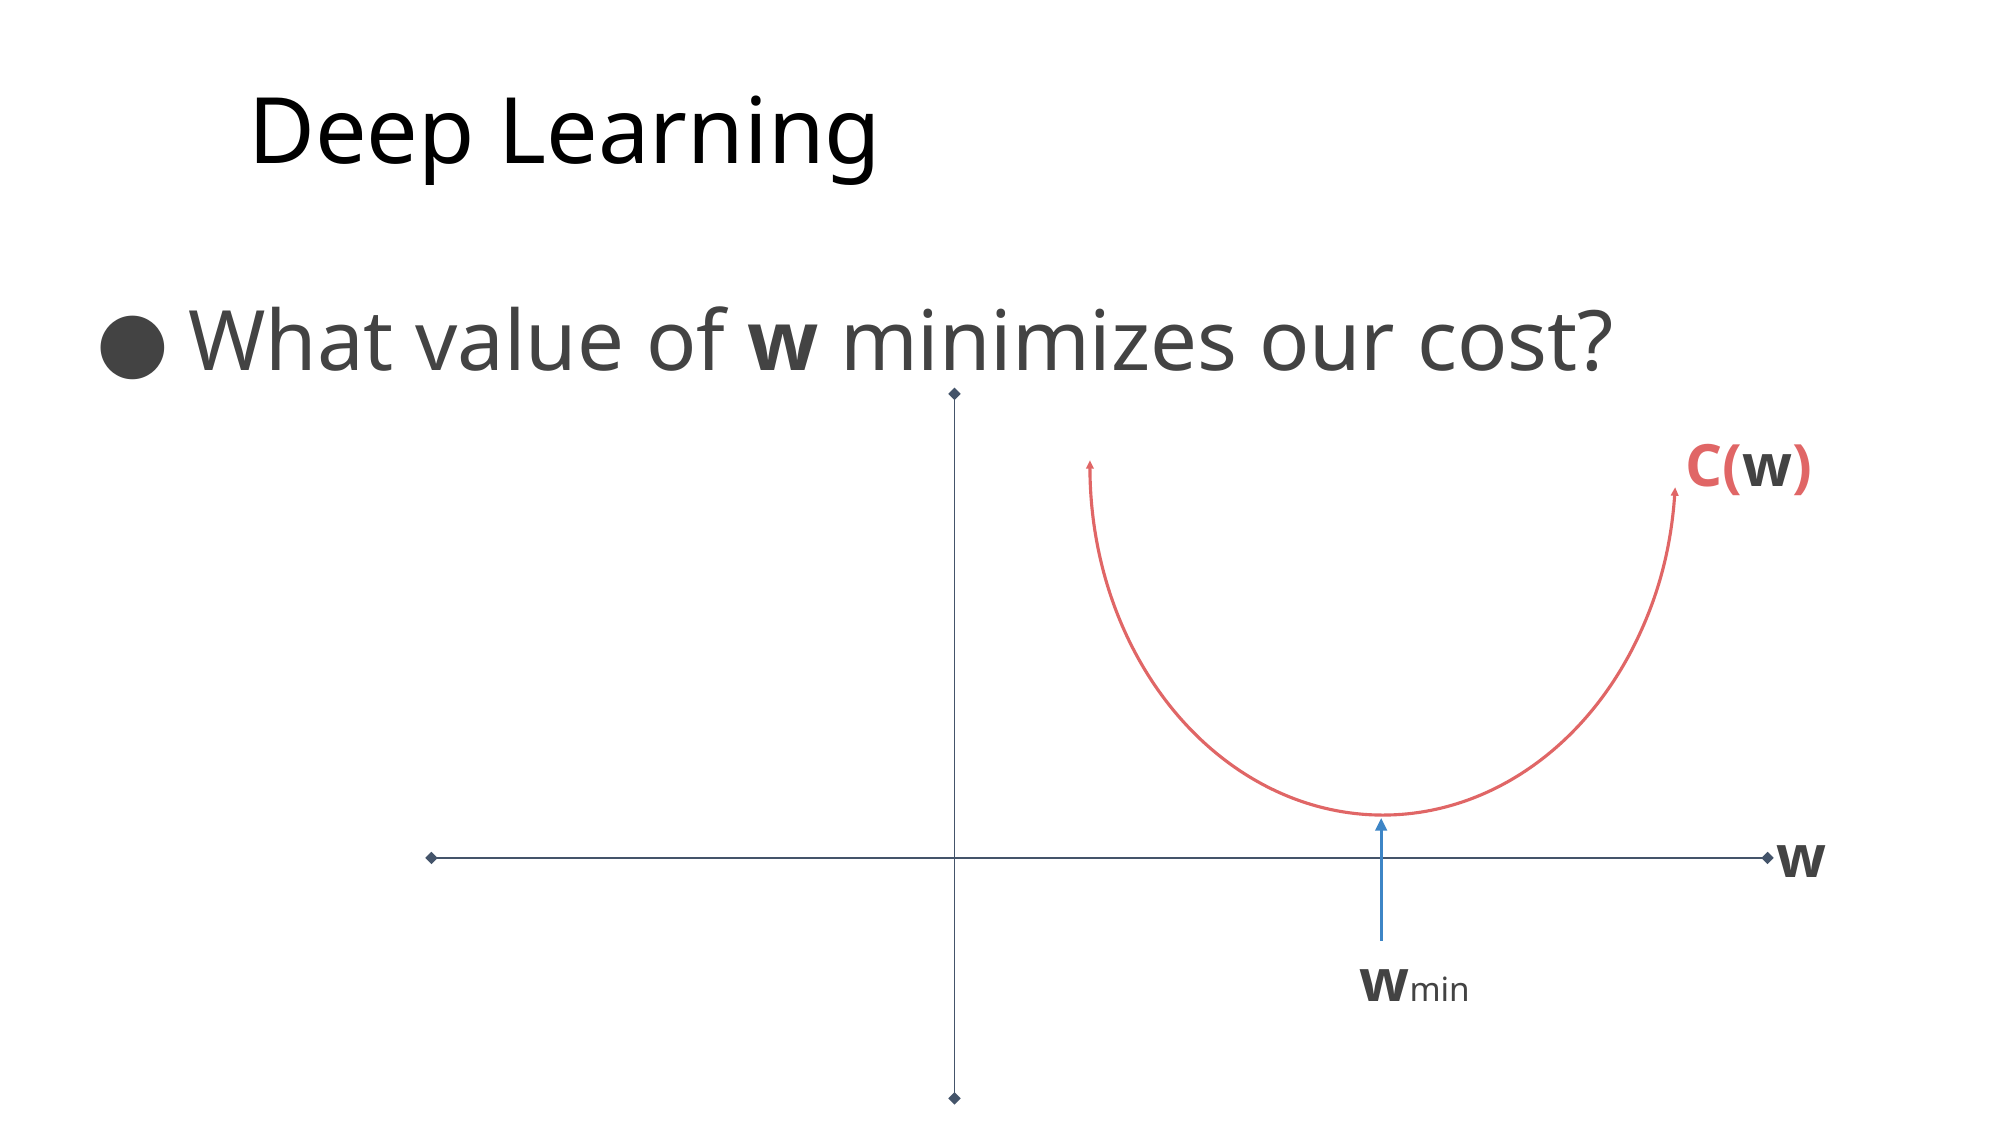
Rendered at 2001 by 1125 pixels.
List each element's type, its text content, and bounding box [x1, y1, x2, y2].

list C(w) [1665, 407, 2000, 526]
list What value of w minimizes our cost? [68, 252, 1932, 421]
text_box [1085, 460, 1672, 816]
list wmin [1339, 923, 1568, 1042]
list w [1756, 799, 1925, 917]
title Deep Learning [228, 64, 1932, 190]
